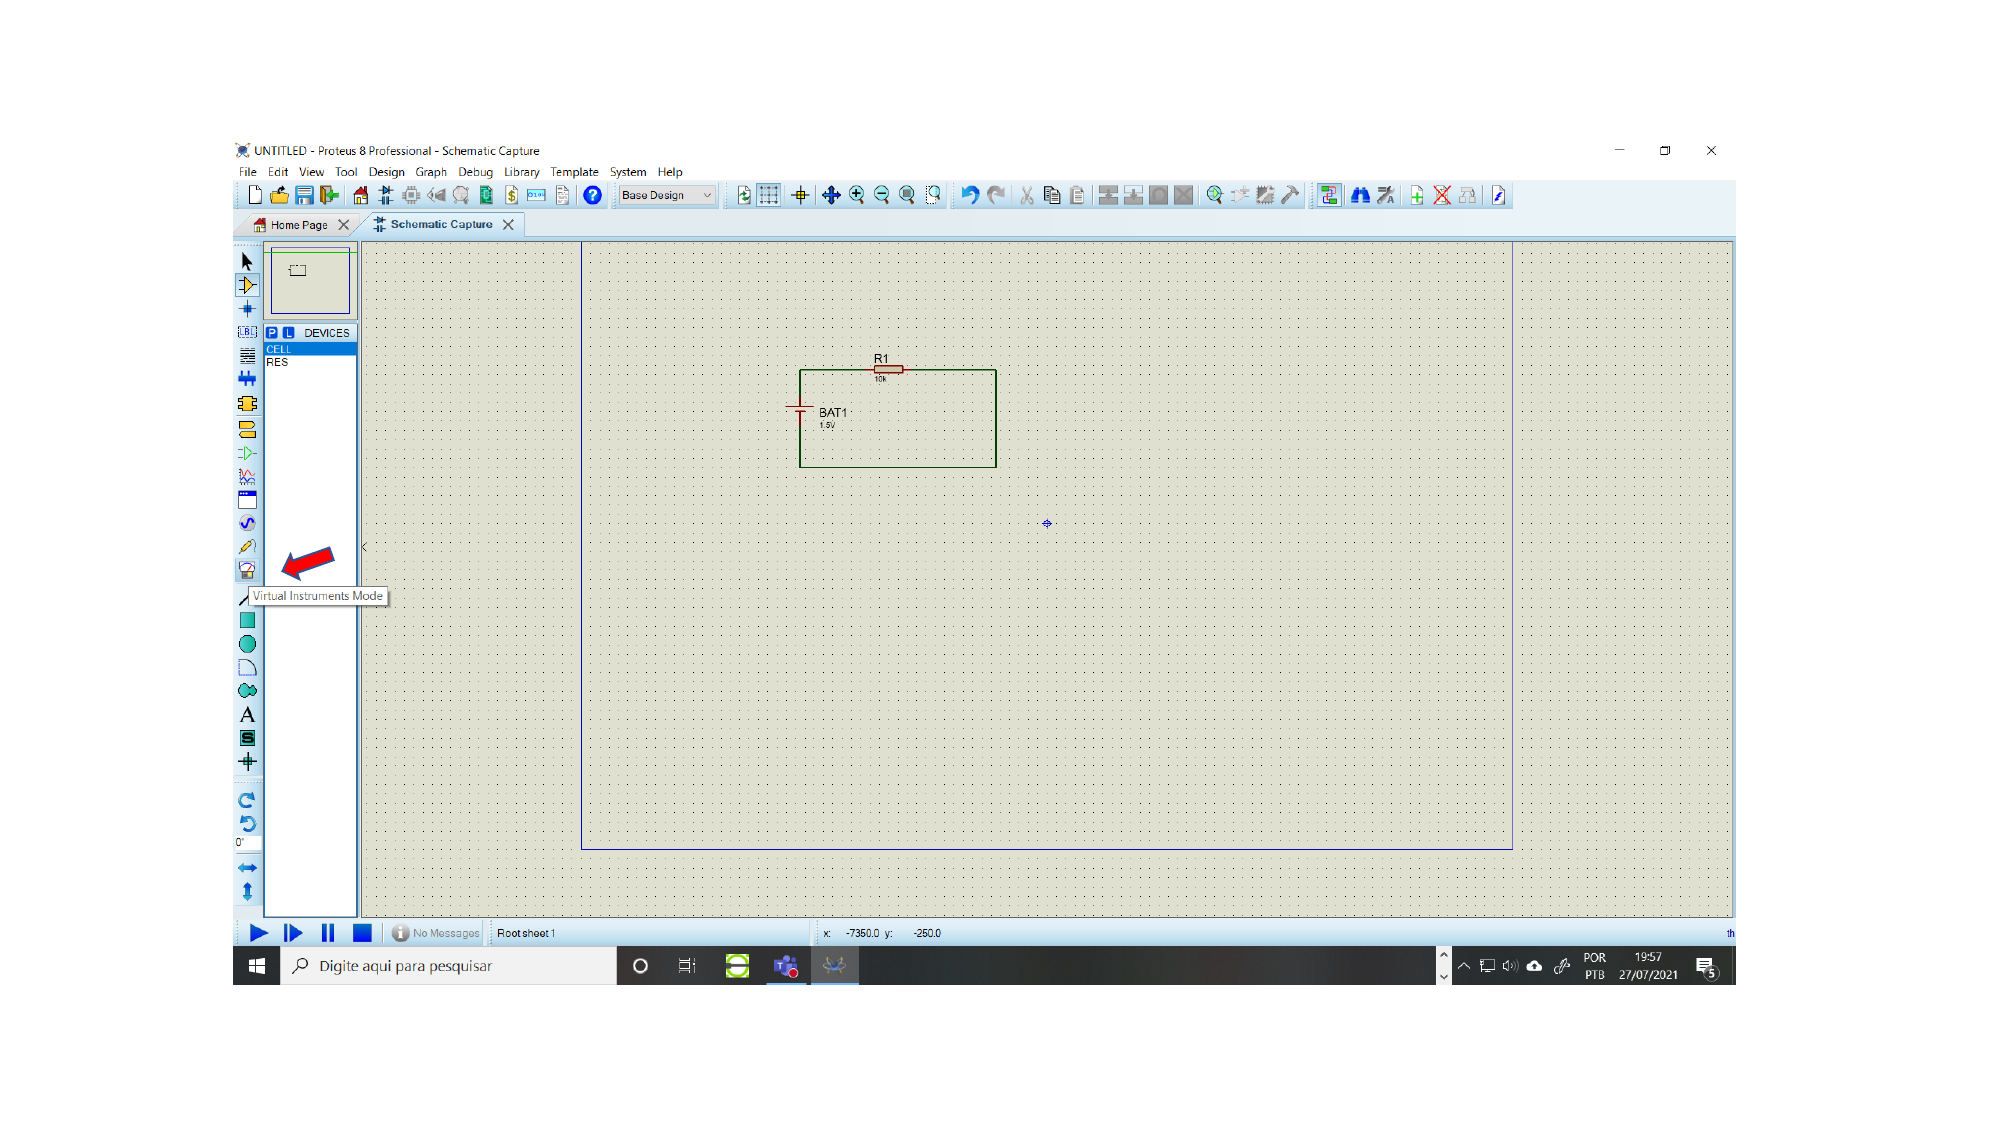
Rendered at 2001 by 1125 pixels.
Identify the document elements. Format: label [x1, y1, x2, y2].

picture [233, 139, 1736, 985]
